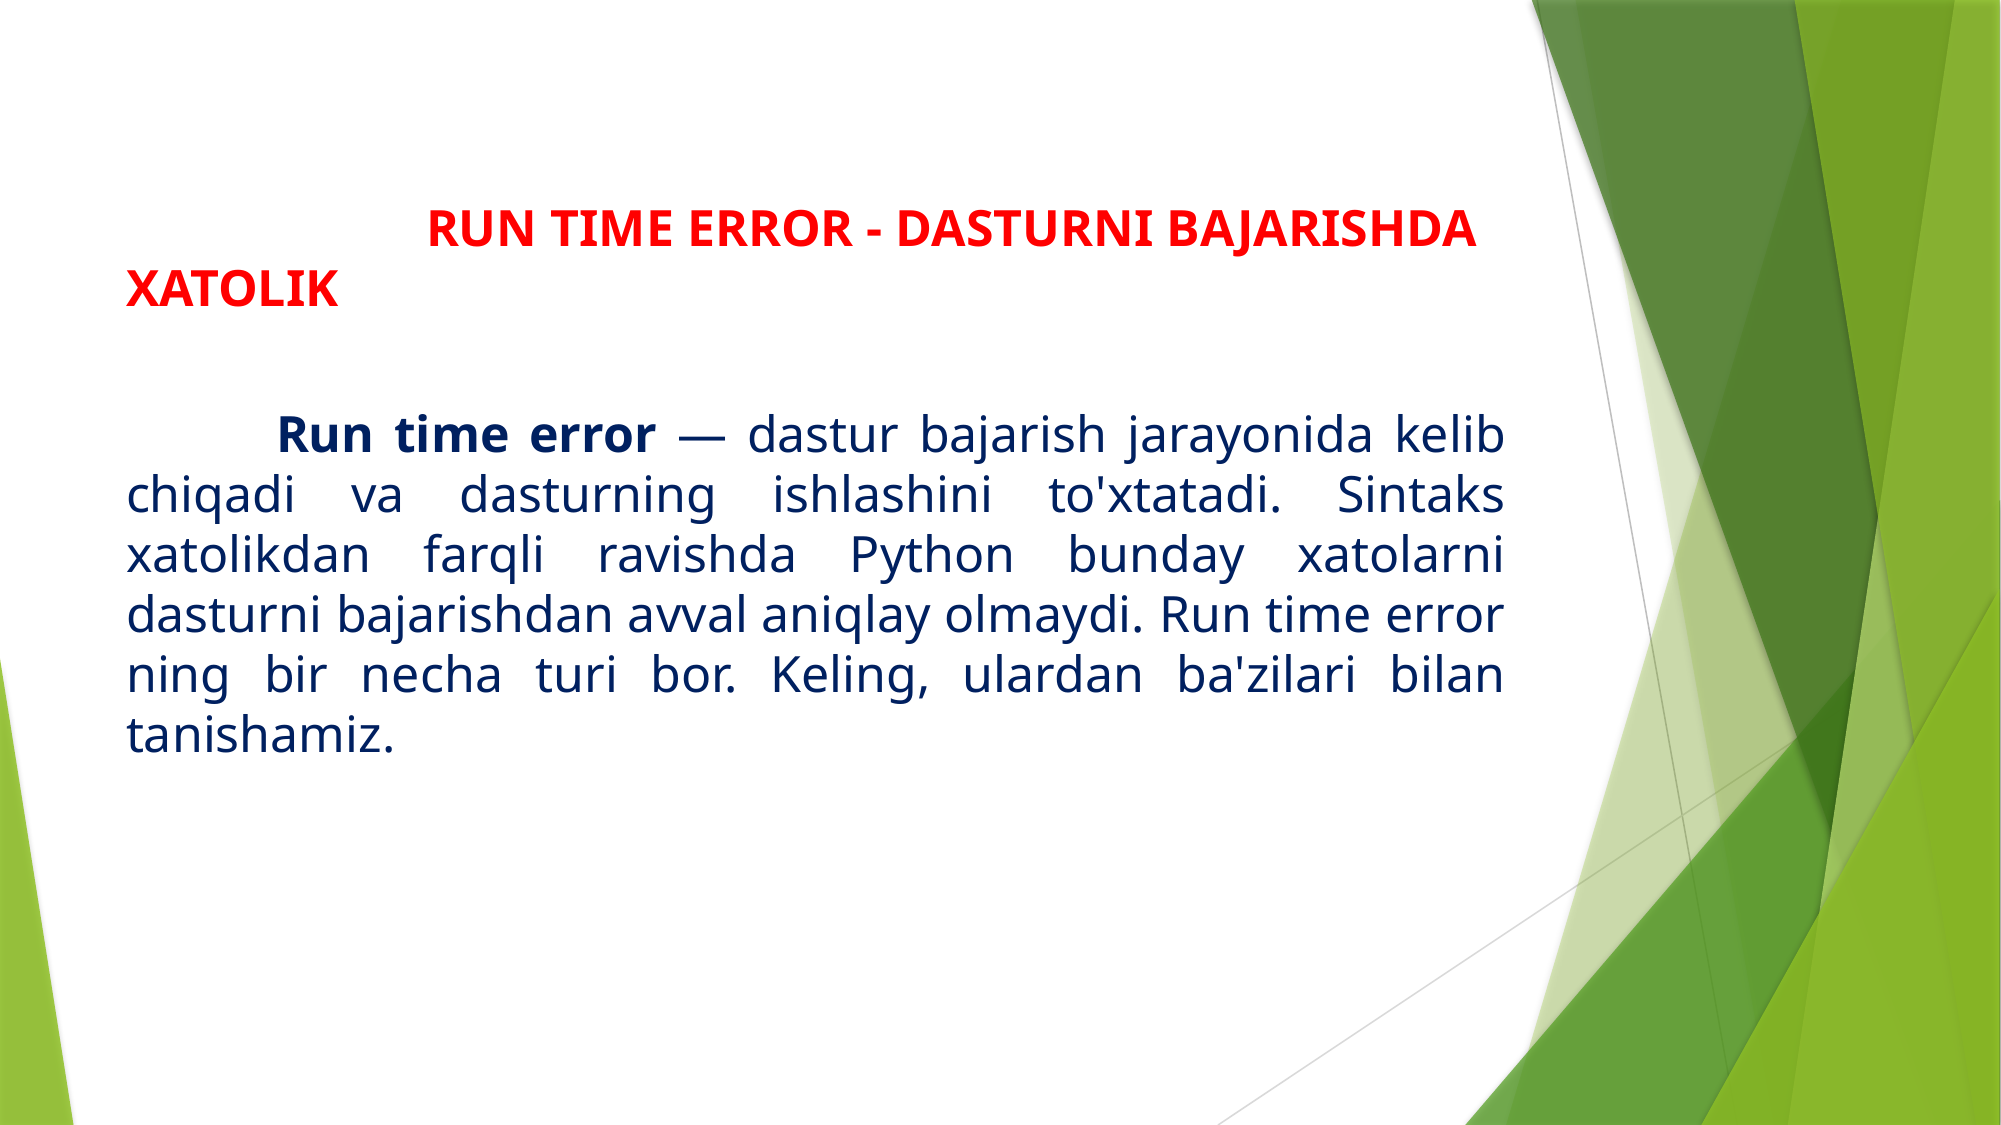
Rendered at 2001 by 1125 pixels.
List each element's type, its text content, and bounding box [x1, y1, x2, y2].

list RUN TIME ERROR - DASTURNI BAJARISHDA XATOLIK Run time error — dastur bajarish jarayonida kelib chiqadi va dasturning ishlashini to'xtatadi. Sintaks xatolikdan farqli ravishda Python bunday xatolarni dasturni bajarishdan avval aniqlay olmaydi. Run time error ning bir necha turi bor. Keling, ulardan ba'zilari bilan tanishamiz. [111, 188, 1522, 991]
